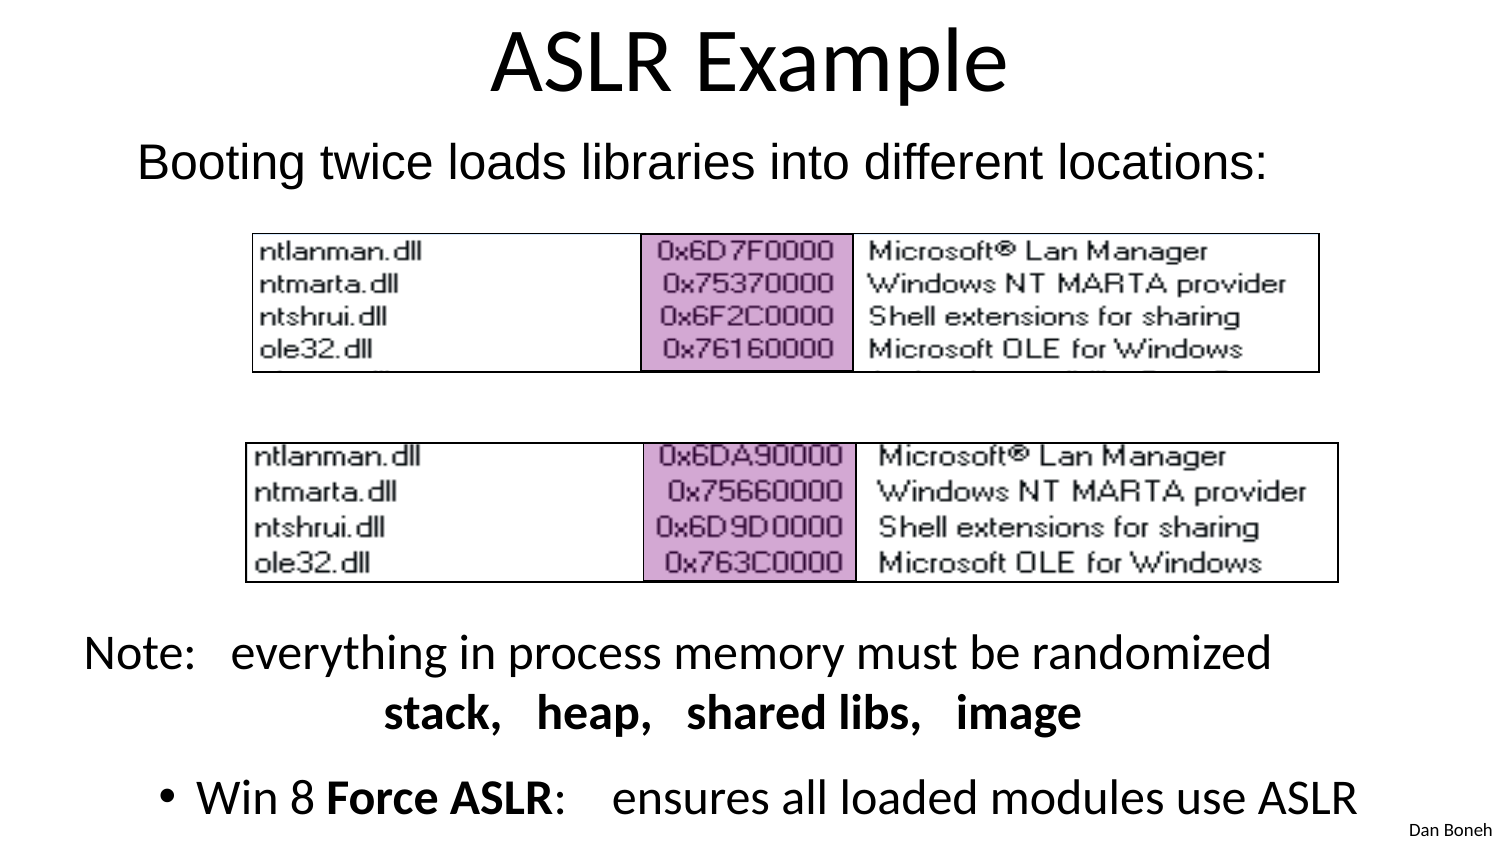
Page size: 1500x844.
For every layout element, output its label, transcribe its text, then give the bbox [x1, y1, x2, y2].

text_box Booting twice loads libraries into different locations: [122, 121, 1284, 197]
text_box Note: everything in process memory must be randomized stack, heap, shared libs, image Win 8 Force ASLR: ensures all loaded modules use ASLR [69, 612, 1374, 833]
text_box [253, 234, 1319, 372]
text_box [246, 442, 1338, 582]
title ASLR Example [75, 0, 1425, 125]
